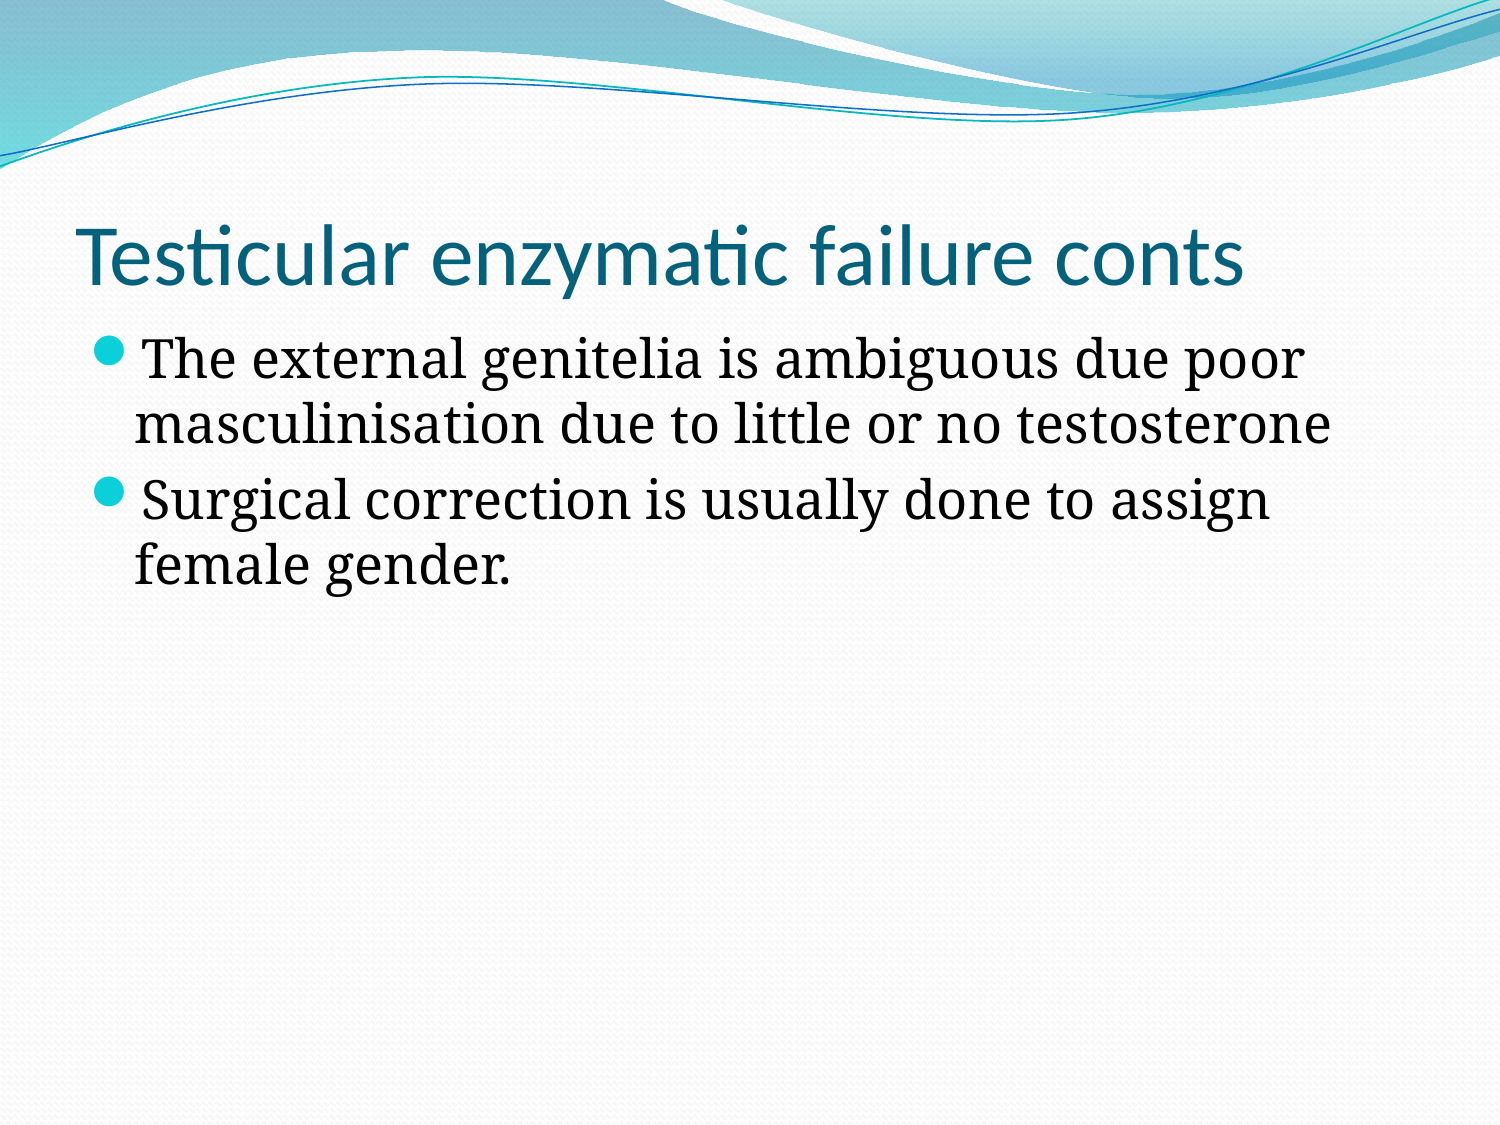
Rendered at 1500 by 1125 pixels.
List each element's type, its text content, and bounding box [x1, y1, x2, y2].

title Testicular enzymatic failure conts [75, 115, 1425, 303]
list The external genitelia is ambiguous due poor masculinisation due to little or no testosterone Surgical correction is usually done to assign female gender. [75, 317, 1425, 1038]
